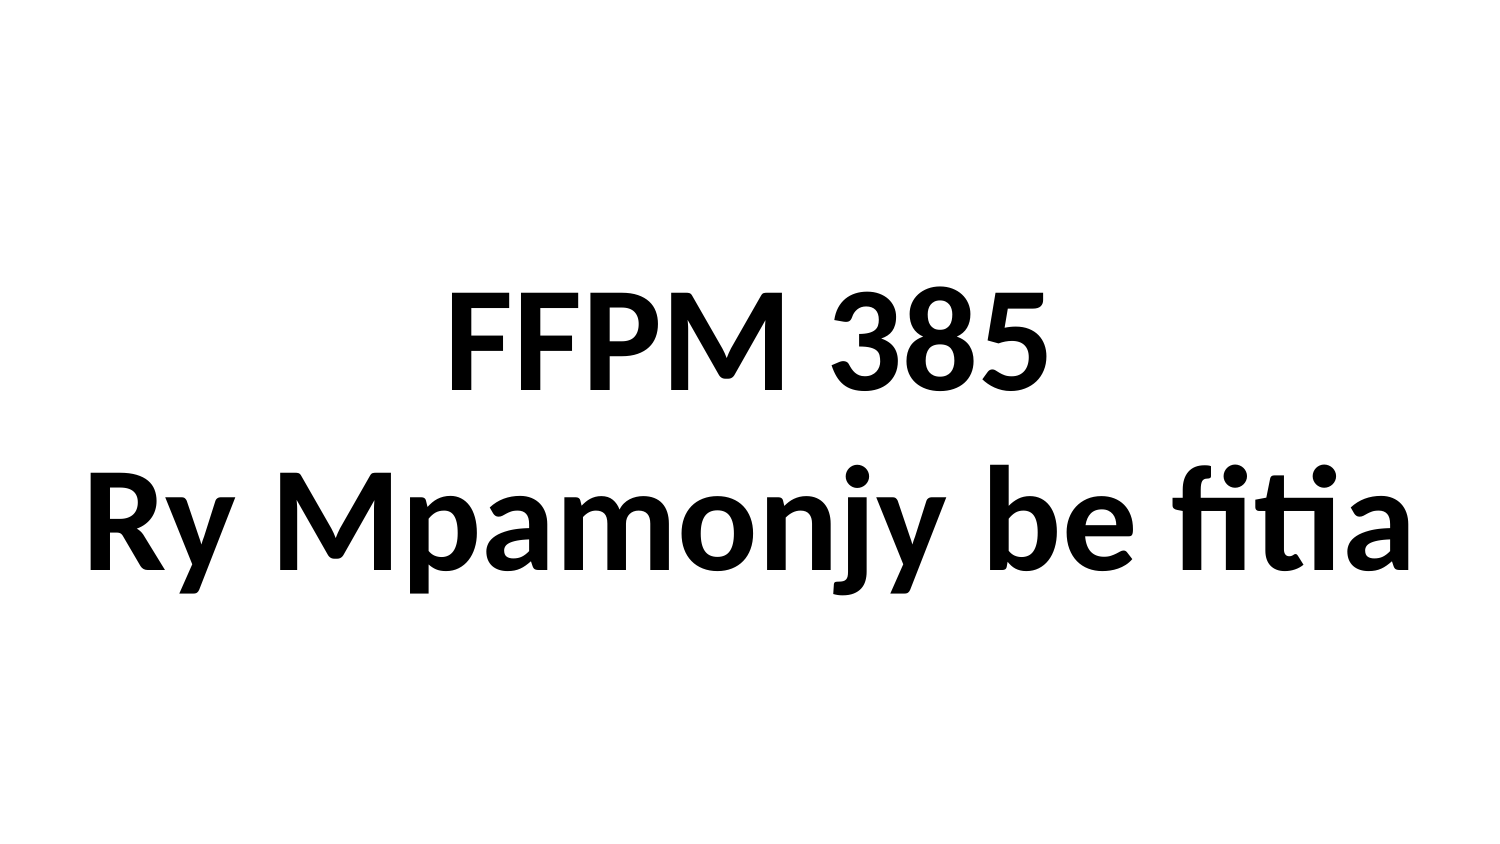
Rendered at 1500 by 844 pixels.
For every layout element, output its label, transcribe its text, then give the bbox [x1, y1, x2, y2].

title FFPM 385 Ry Mpamonjy be fitia [0, 0, 1500, 840]
